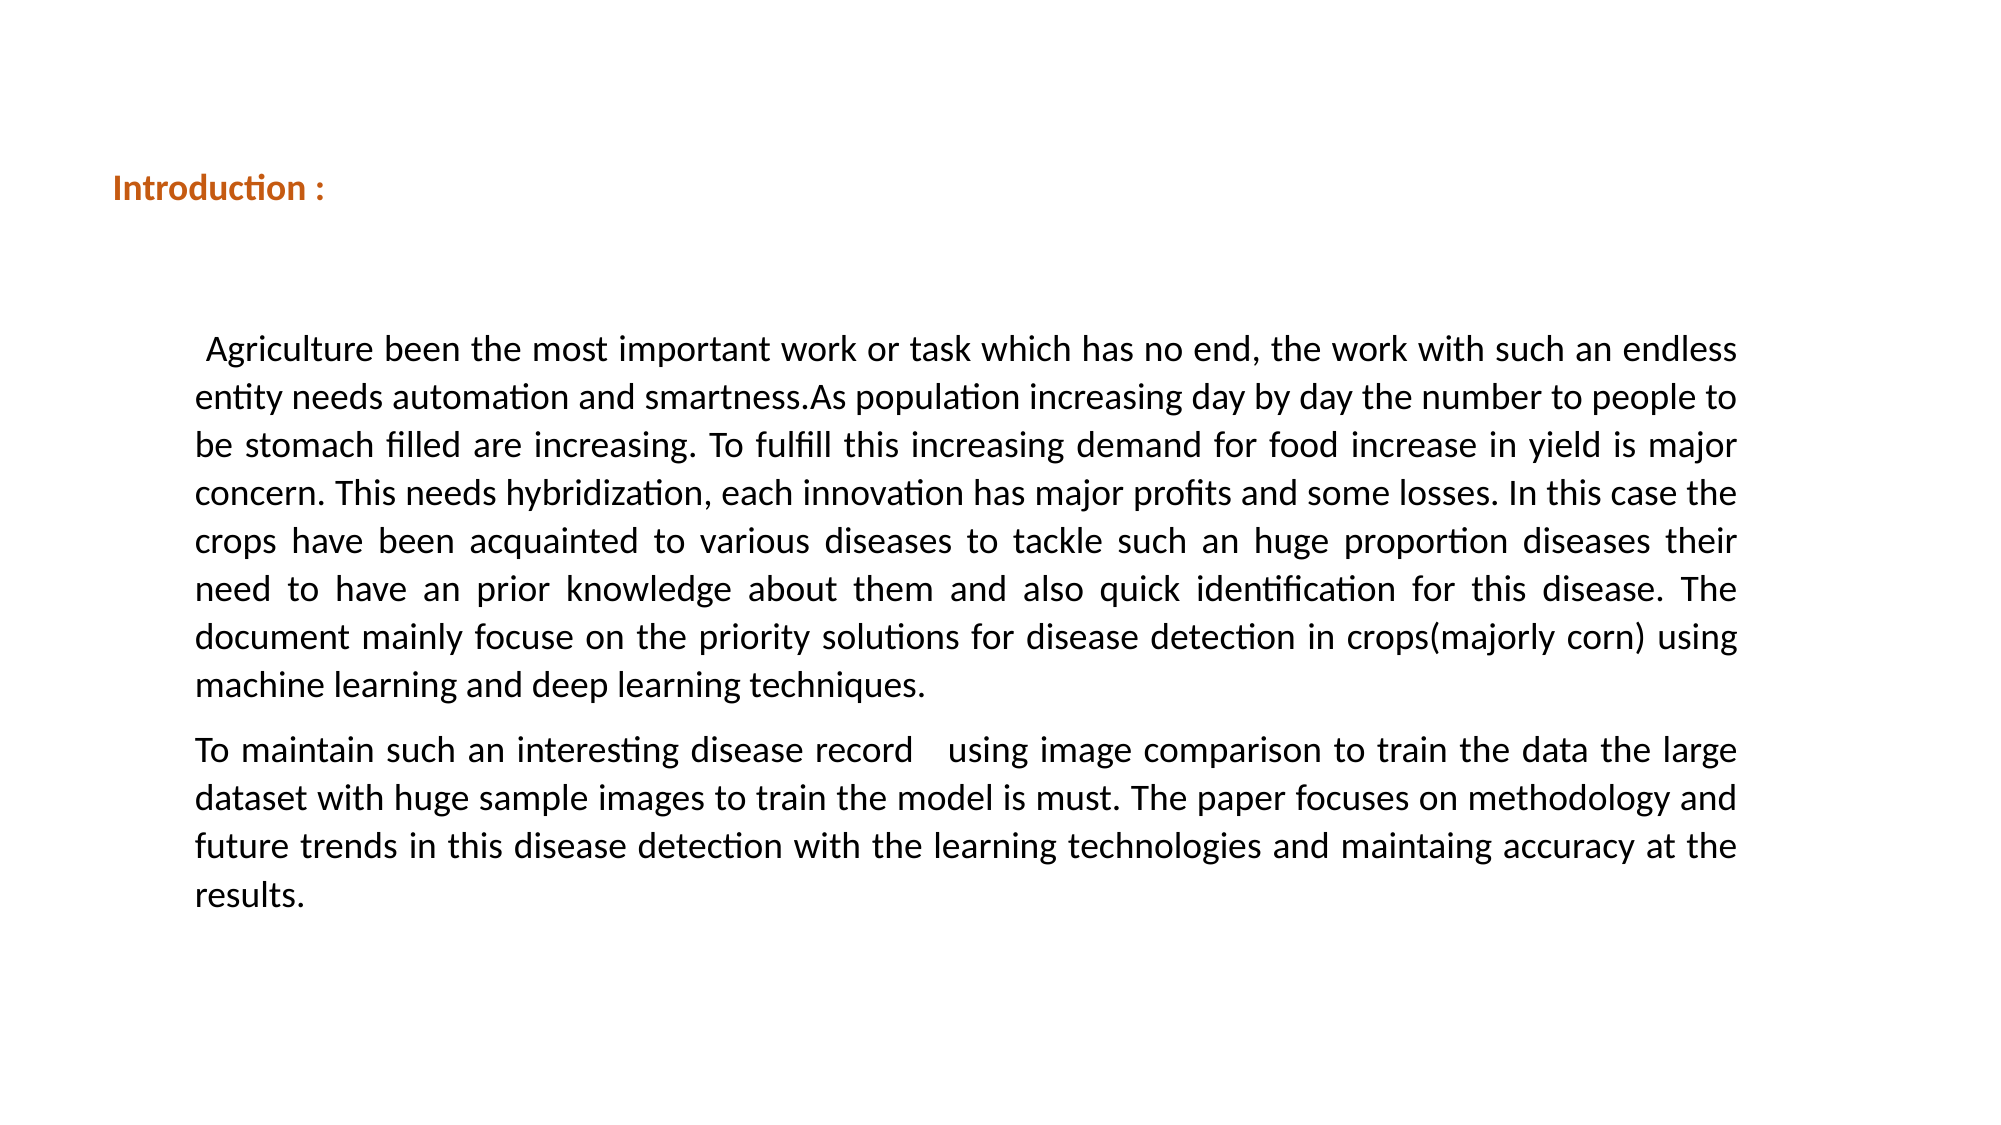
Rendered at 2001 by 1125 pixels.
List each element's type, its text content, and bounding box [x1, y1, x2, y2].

text_box Introduction : [97, 155, 749, 215]
text_box Agriculture been the most important work or task which has no end, the work with such an endless entity needs automation and smartness.As population increasing day by day the number to people to be stomach filled are increasing. To fulfill this increasing demand for food increase in yield is major concern. This needs hybridization, each innovation has major profits and some losses. In this case the crops have been acquainted to various diseases to tackle such an huge proportion diseases their need to have an prior knowledge about them and also quick identification for this disease. The document mainly focuse on the priority solutions for disease detection in crops(majorly corn) using machine learning and deep learning techniques. To maintain such an interesting disease record using image comparison to train the data the large dataset with huge sample images to train the model is must. The paper focuses on methodology and future trends in this disease detection with the learning technologies and maintaing accuracy at the results. [180, 312, 1755, 922]
